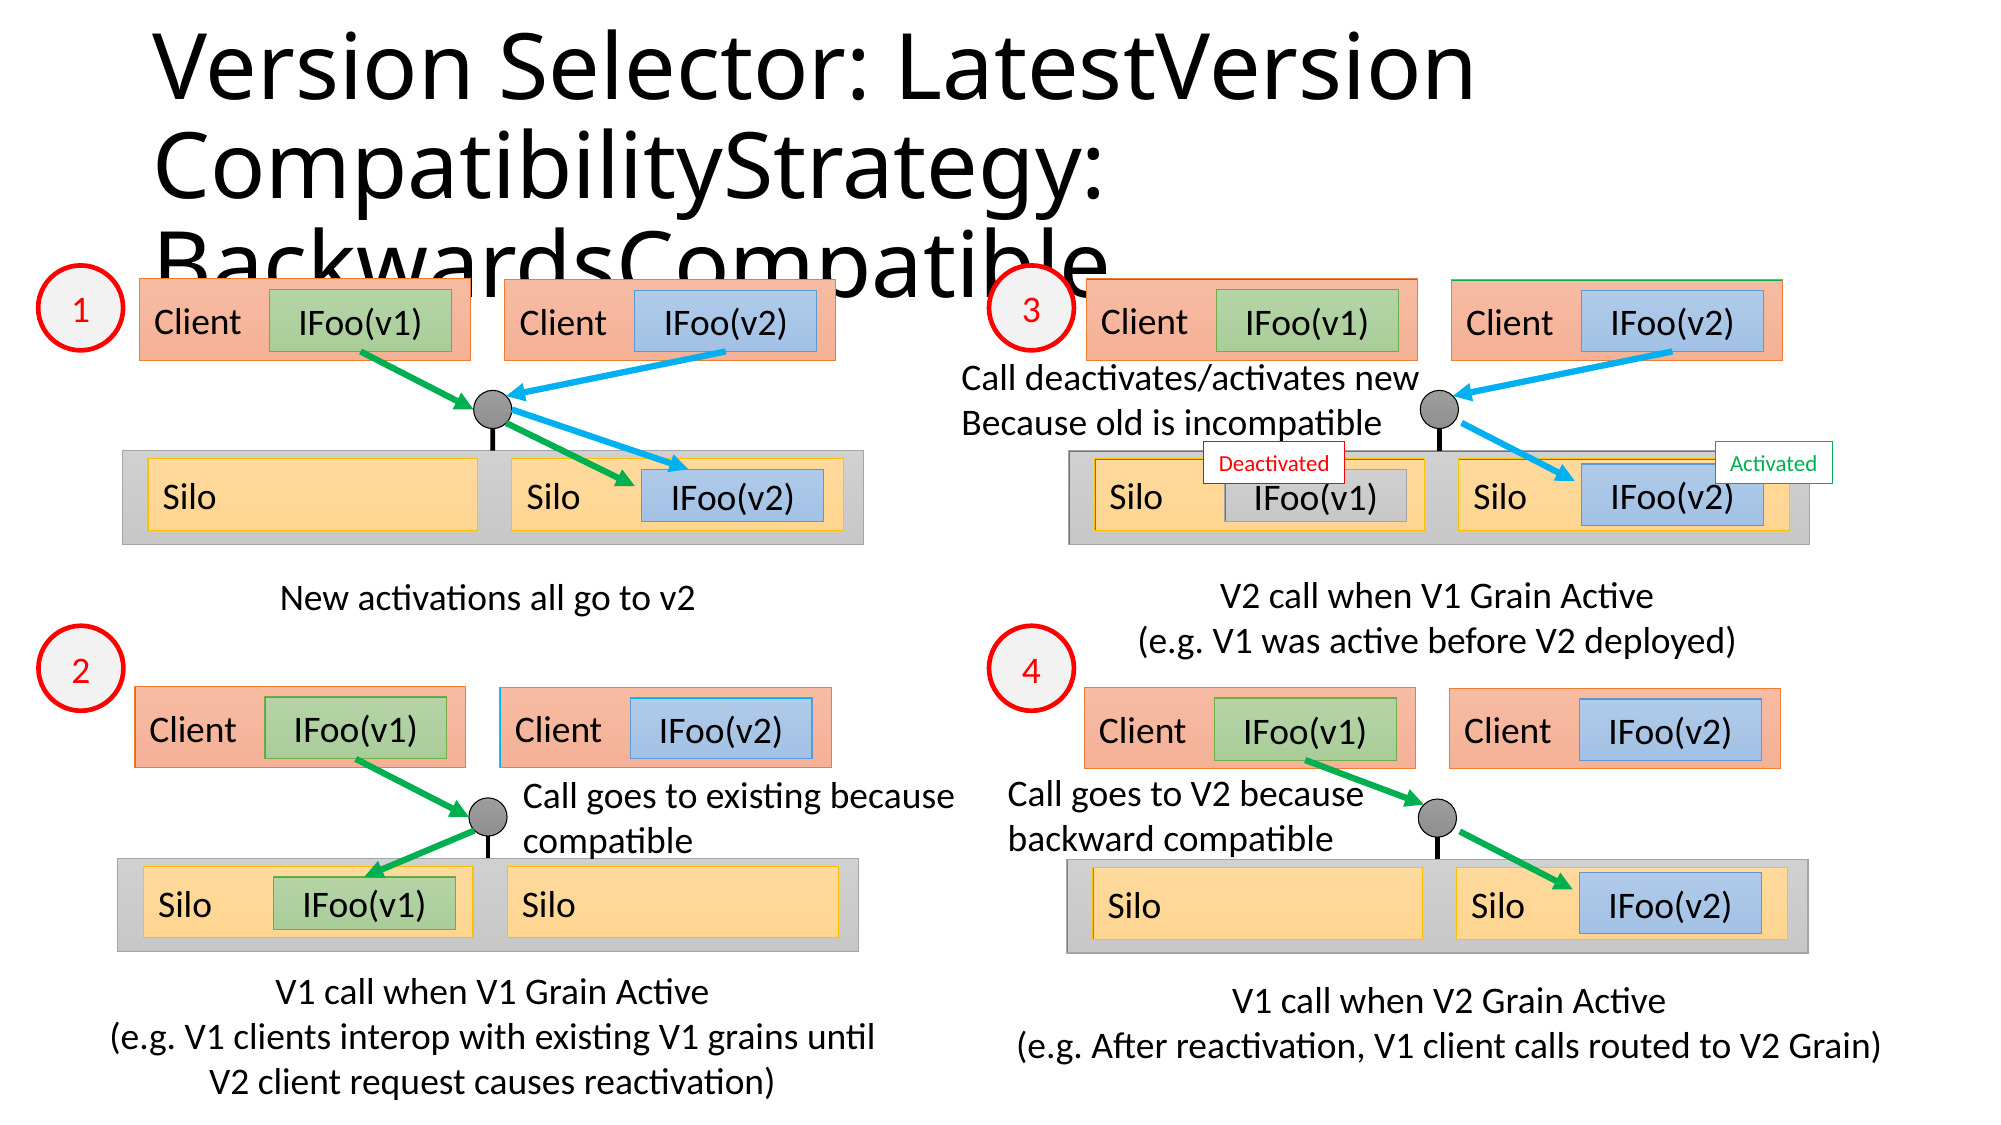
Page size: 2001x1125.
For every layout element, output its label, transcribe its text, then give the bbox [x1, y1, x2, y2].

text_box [1461, 422, 1575, 481]
text_box Client [504, 279, 836, 361]
text_box V1 call when V2 Grain Active (e.g. After reactivation, V1 client calls routed to V2 Grain) [1001, 968, 1898, 1074]
text_box 2 [37, 624, 125, 712]
text_box IFoo(v1) [273, 876, 456, 930]
text_box IFoo(v1) [269, 289, 452, 352]
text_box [1459, 831, 1573, 890]
text_box IFoo(v2) [634, 290, 817, 352]
text_box IFoo(v2) [1581, 463, 1764, 526]
text_box Silo [1092, 867, 1423, 940]
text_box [511, 409, 689, 470]
text_box Call deactivates/activates new Because old is incompatible [946, 345, 1435, 451]
text_box 3 [987, 264, 1076, 352]
text_box Client [1451, 279, 1783, 361]
text_box 4 [987, 624, 1076, 712]
text_box Silo [1458, 458, 1790, 531]
text_box Client [139, 278, 471, 361]
text_box Client [134, 686, 466, 768]
title Version Selector: LatestVersion CompatibilityStrategy: BackwardsCompatible [137, 59, 1863, 278]
text_box IFoo(v2) [1579, 872, 1762, 934]
text_box Silo [507, 866, 839, 938]
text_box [1452, 351, 1673, 396]
text_box [122, 450, 864, 545]
text_box [1435, 389, 1460, 429]
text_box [364, 830, 475, 877]
text_box [1068, 450, 1810, 545]
text_box [117, 858, 859, 952]
text_box Silo [1456, 867, 1788, 940]
text_box IFoo(v1) [1214, 697, 1397, 761]
text_box Call goes to V2 because backward compatible [993, 761, 1380, 866]
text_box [506, 351, 726, 396]
text_box [1066, 859, 1809, 954]
text_box Client [1449, 688, 1781, 769]
text_box Client [1086, 278, 1418, 345]
text_box V1 call when V1 Grain Active (e.g. V1 clients interop with existing V1 grains until V2 client request causes reactivation) [94, 960, 891, 1110]
text_box [468, 797, 508, 837]
text_box IFoo(v1) [1216, 289, 1399, 345]
text_box Call goes to existing because compatible [508, 763, 971, 869]
text_box IFoo(v2) [1579, 698, 1762, 761]
text_box IFoo(v1) [264, 696, 447, 759]
text_box Activated [1715, 441, 1833, 484]
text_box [1305, 760, 1424, 805]
text_box Silo [143, 866, 474, 938]
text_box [506, 423, 635, 487]
text_box Client [1084, 687, 1416, 761]
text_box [355, 758, 469, 818]
text_box [1417, 798, 1458, 838]
text_box 1 [37, 264, 125, 352]
text_box Silo [511, 458, 844, 531]
text_box IFoo(v2) [641, 469, 824, 522]
text_box [473, 389, 512, 429]
text_box New activations all go to v2 [264, 565, 711, 626]
text_box IFoo(v2) [630, 697, 813, 759]
text_box Deactivated [1203, 451, 1345, 484]
text_box Client [499, 687, 832, 768]
text_box Silo [1094, 458, 1425, 531]
text_box IFoo(v1) [1224, 469, 1407, 522]
text_box Silo [147, 458, 478, 531]
text_box V2 call when V1 Grain Active (e.g. V1 was active before V2 deployed) [1122, 563, 1753, 669]
text_box IFoo(v2) [1581, 290, 1764, 352]
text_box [360, 351, 474, 410]
